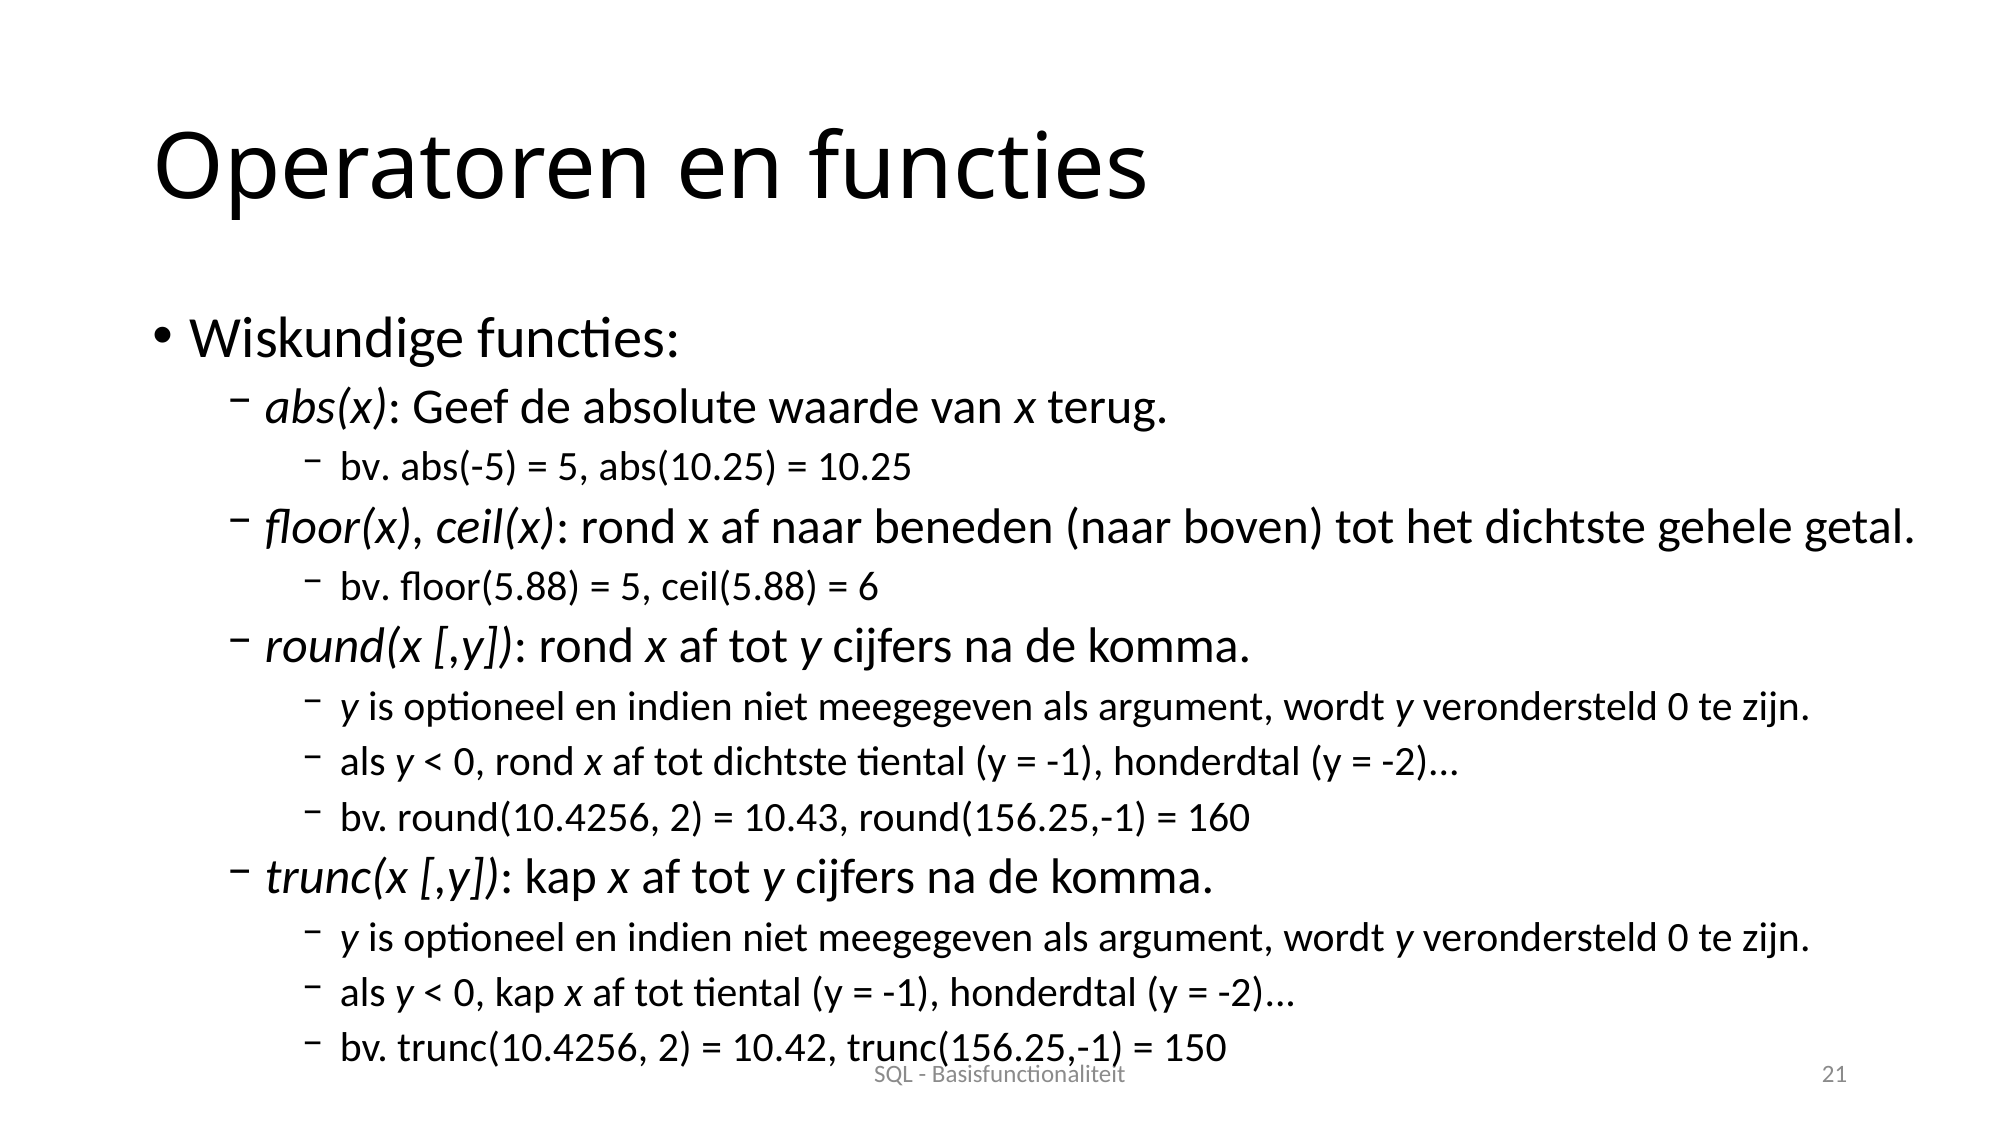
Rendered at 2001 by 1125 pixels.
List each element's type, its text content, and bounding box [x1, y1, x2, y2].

footer SQL - Basisfunctionaliteit [662, 1042, 1338, 1103]
title Operatoren en functies [137, 59, 1863, 278]
slide_number 21 [1412, 1042, 1863, 1103]
list Wiskundige functies: abs(x): Geef de absolute waarde van x terug. bv. abs(-5) = 5, abs(10.25) = 10.25 floor(x), ceil(x): rond x af naar beneden (naar boven) tot het dichtste gehele getal. bv. floor(5.88) = 5, ceil(5.88) = 6 round(x [,y]): rond x af tot y cijfers na de komma. y is optioneel en indien niet meegegeven als argument, wordt y verondersteld 0 te zijn. als y < 0, rond x af tot dichtste tiental (y = -1), honderdtal (y = -2)... bv. round(10.4256, 2) = 10.43, round(156.25,-1) = 160 trunc(x [,y]): kap x af tot y cijfers na de komma. y is optioneel en indien niet meegegeven als argument, wordt y verondersteld 0 te zijn. als y < 0, kap x af tot tiental (y = -1), honderdtal (y = -2)... bv. trunc(10.4256, 2) = 10.42, trunc(156.25,-1) = 150 [137, 299, 1949, 1108]
